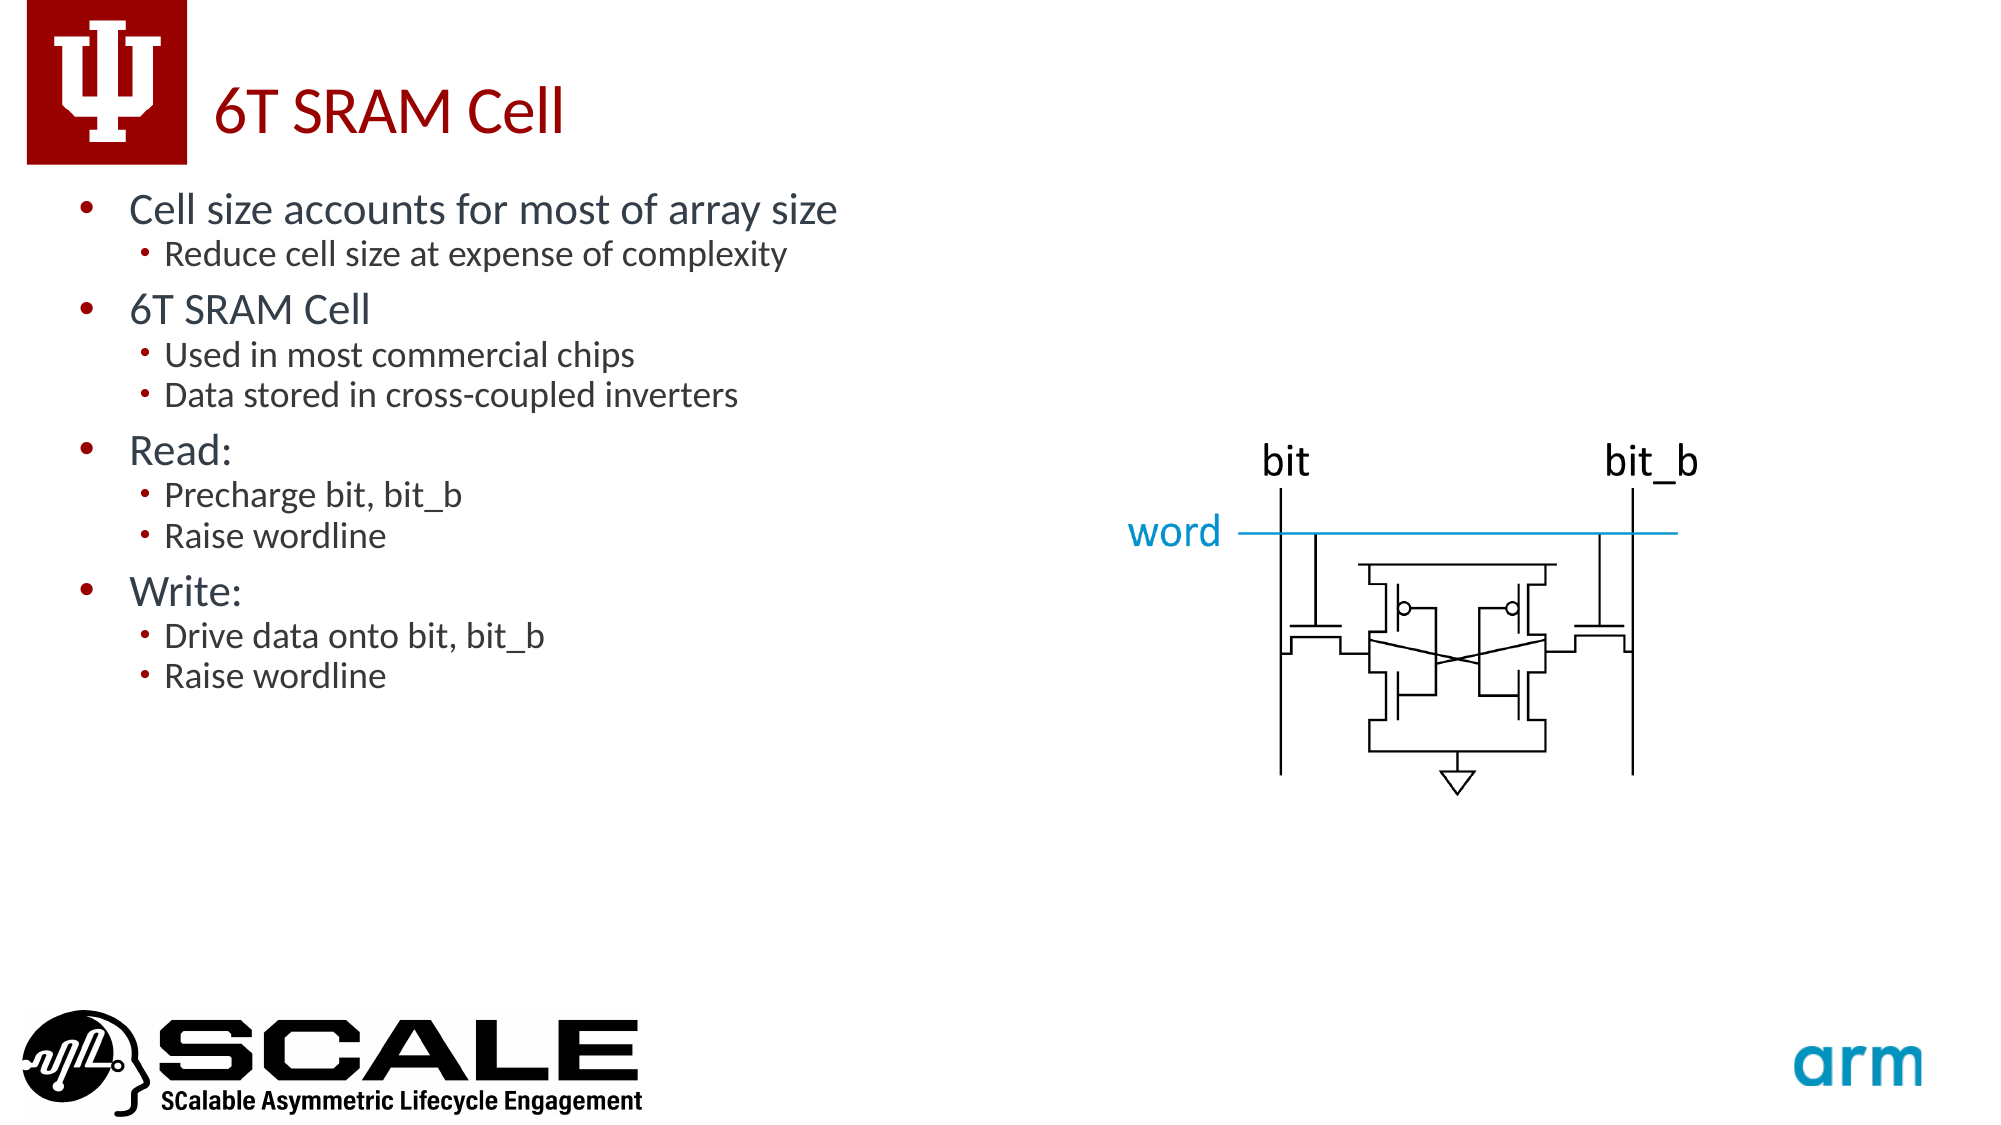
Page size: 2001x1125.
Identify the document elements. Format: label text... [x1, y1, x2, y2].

picture [0, 0, 248, 220]
title 6T SRAM Cell [213, 78, 1922, 186]
list Cell size accounts for most of array size Reduce cell size at expense of complexity 6T SRAM Cell Used in most commercial chips Data stored in cross-coupled inverters Read: Precharge bit, bit_b Raise wordline Write: Drive data onto bit, bit_b Raise wordline [78, 185, 1923, 941]
picture [22, 1010, 642, 1117]
picture [1128, 443, 1697, 796]
